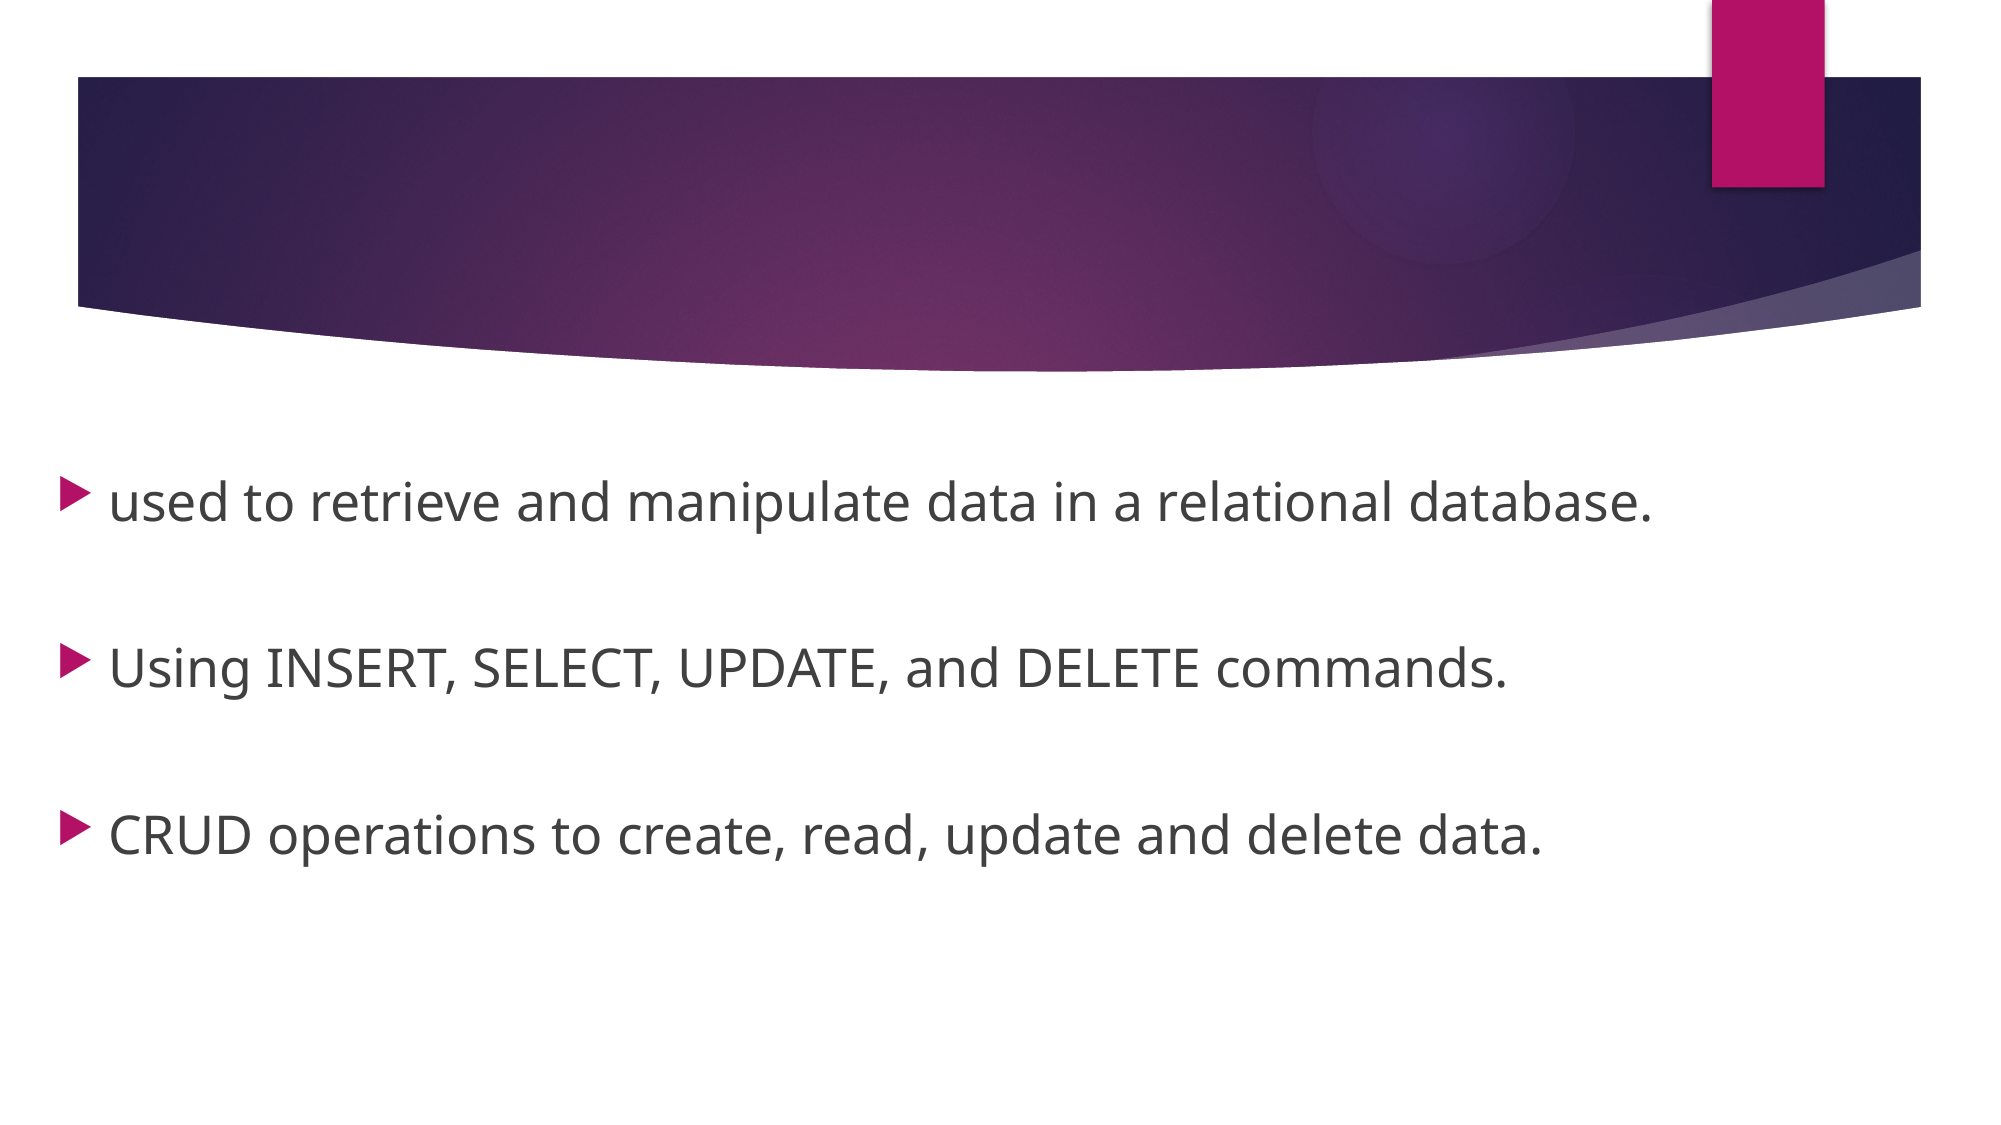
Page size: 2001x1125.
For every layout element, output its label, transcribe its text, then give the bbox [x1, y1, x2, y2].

list used to retrieve and manipulate data in a relational database. Using INSERT, SELECT, UPDATE, and DELETE commands. CRUD operations to create, read, update and delete data. [41, 459, 1958, 1021]
